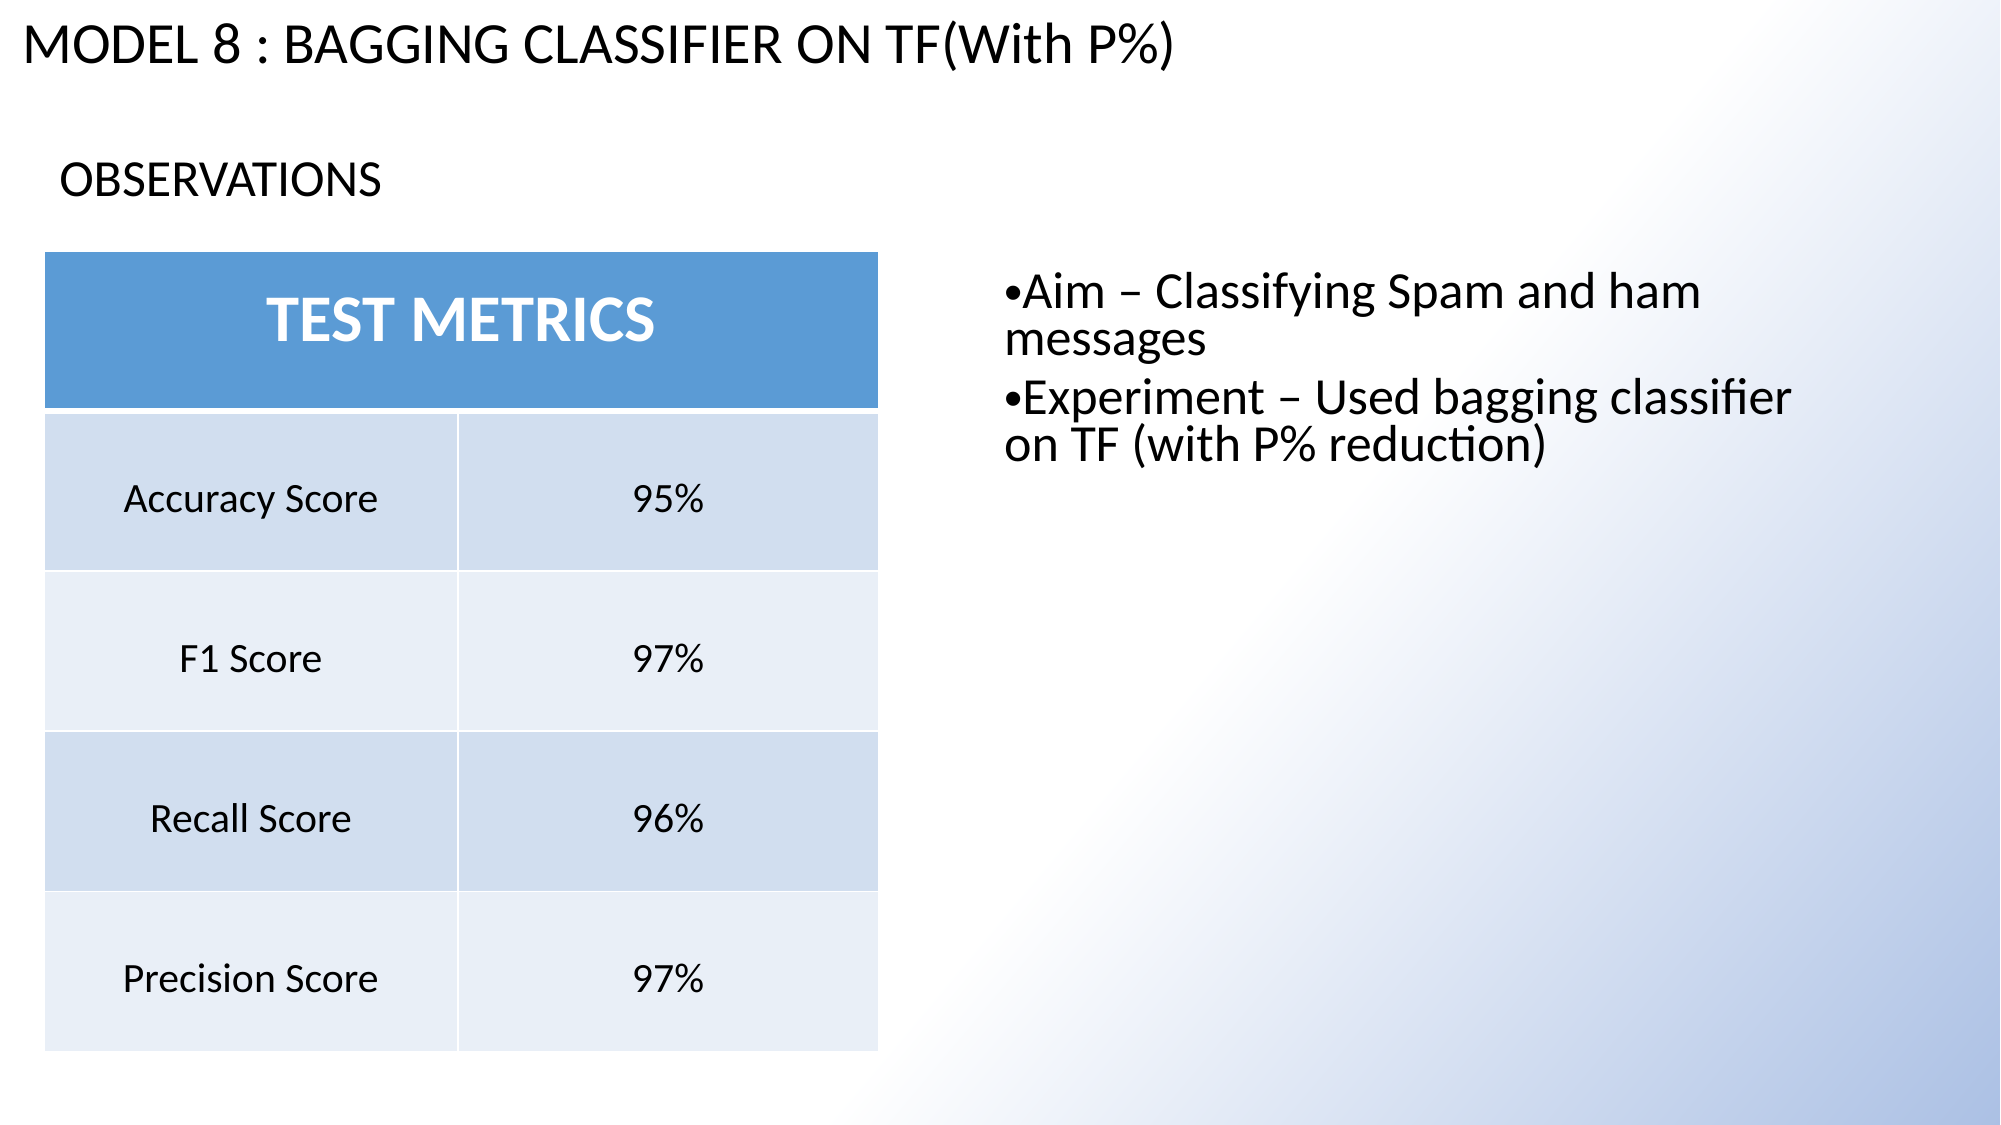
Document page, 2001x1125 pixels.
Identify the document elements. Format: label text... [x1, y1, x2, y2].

text_box MODEL 8 : BAGGING CLASSIFIER ON TF(With P%) [7, 5, 1996, 1121]
table_cell Accuracy Score [45, 414, 457, 570]
table_cell 97% [459, 572, 878, 730]
table_cell 96% [459, 732, 878, 891]
text_box OBSERVATIONS [44, 125, 465, 239]
table_cell Precision Score [45, 892, 457, 1051]
table_cell 97% [459, 892, 878, 1051]
table_header TEST METRICS [45, 252, 878, 408]
text_box Aim – Classifying Spam and ham messages Experiment – Used bagging classifier on TF (with P% reduction) [989, 132, 1843, 610]
table_cell Recall Score [45, 732, 457, 891]
table_cell 95% [459, 414, 878, 570]
table_cell F1 Score [45, 572, 457, 730]
